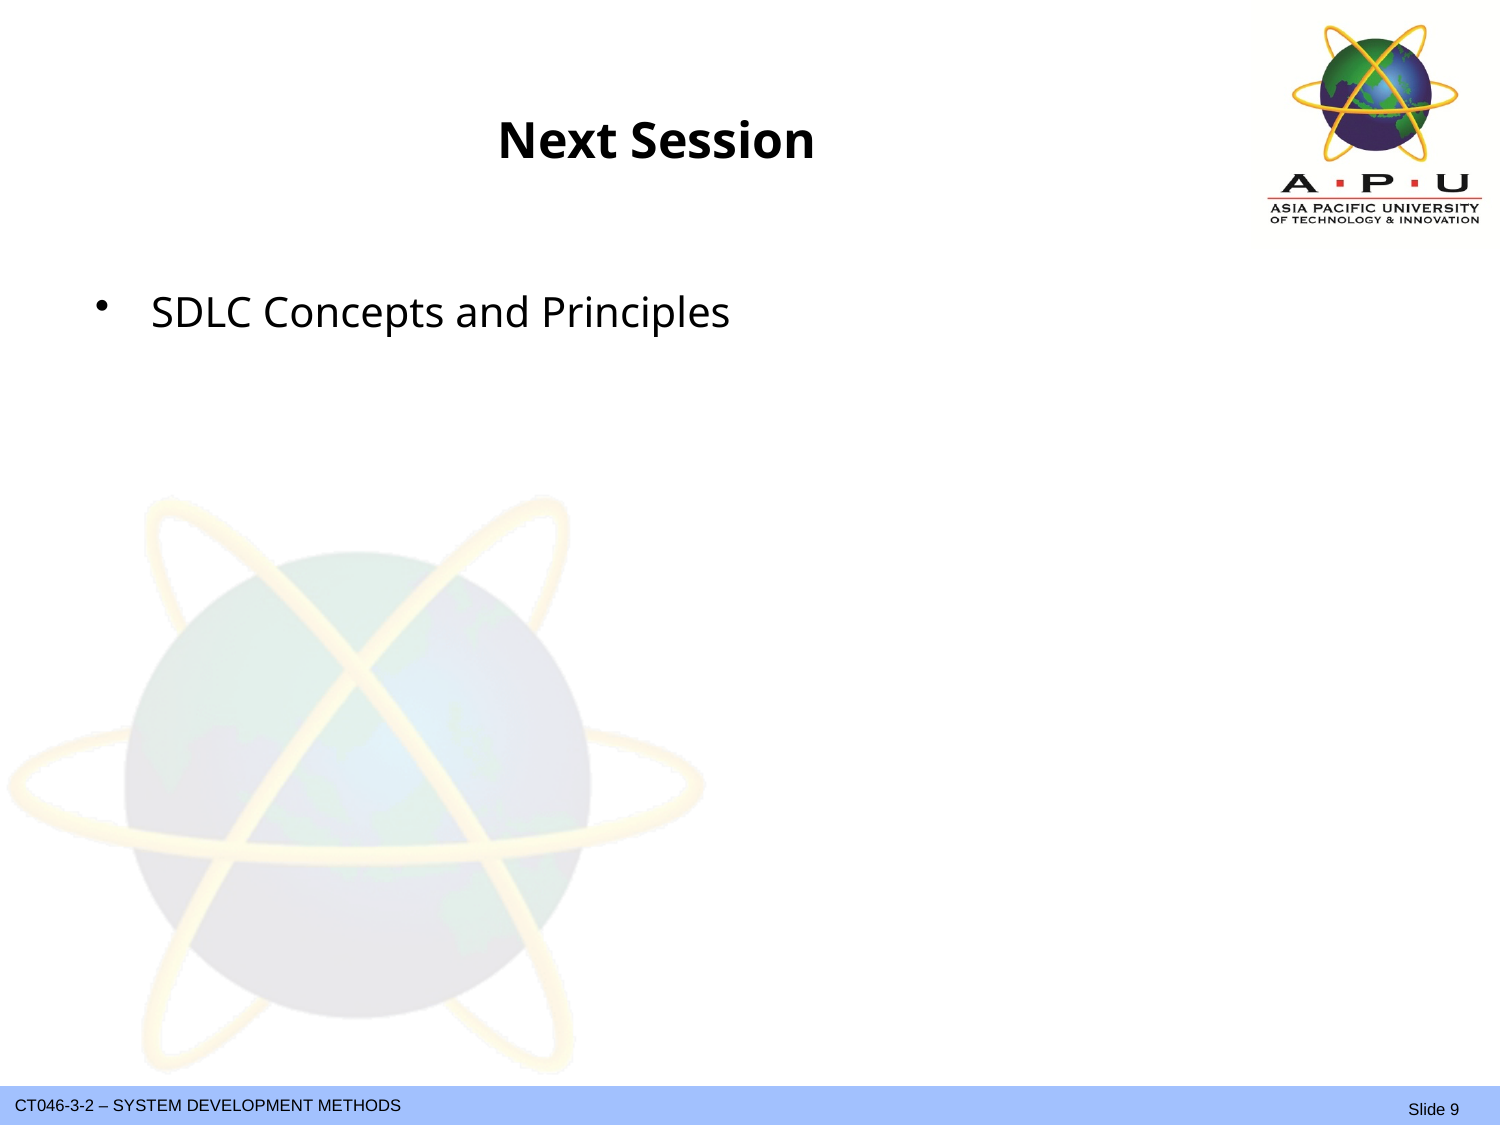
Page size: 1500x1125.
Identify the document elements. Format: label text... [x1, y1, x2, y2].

picture [1251, 0, 1500, 249]
list SDLC Concepts and Principles [79, 278, 1431, 1022]
title Next Session [79, 44, 1236, 233]
